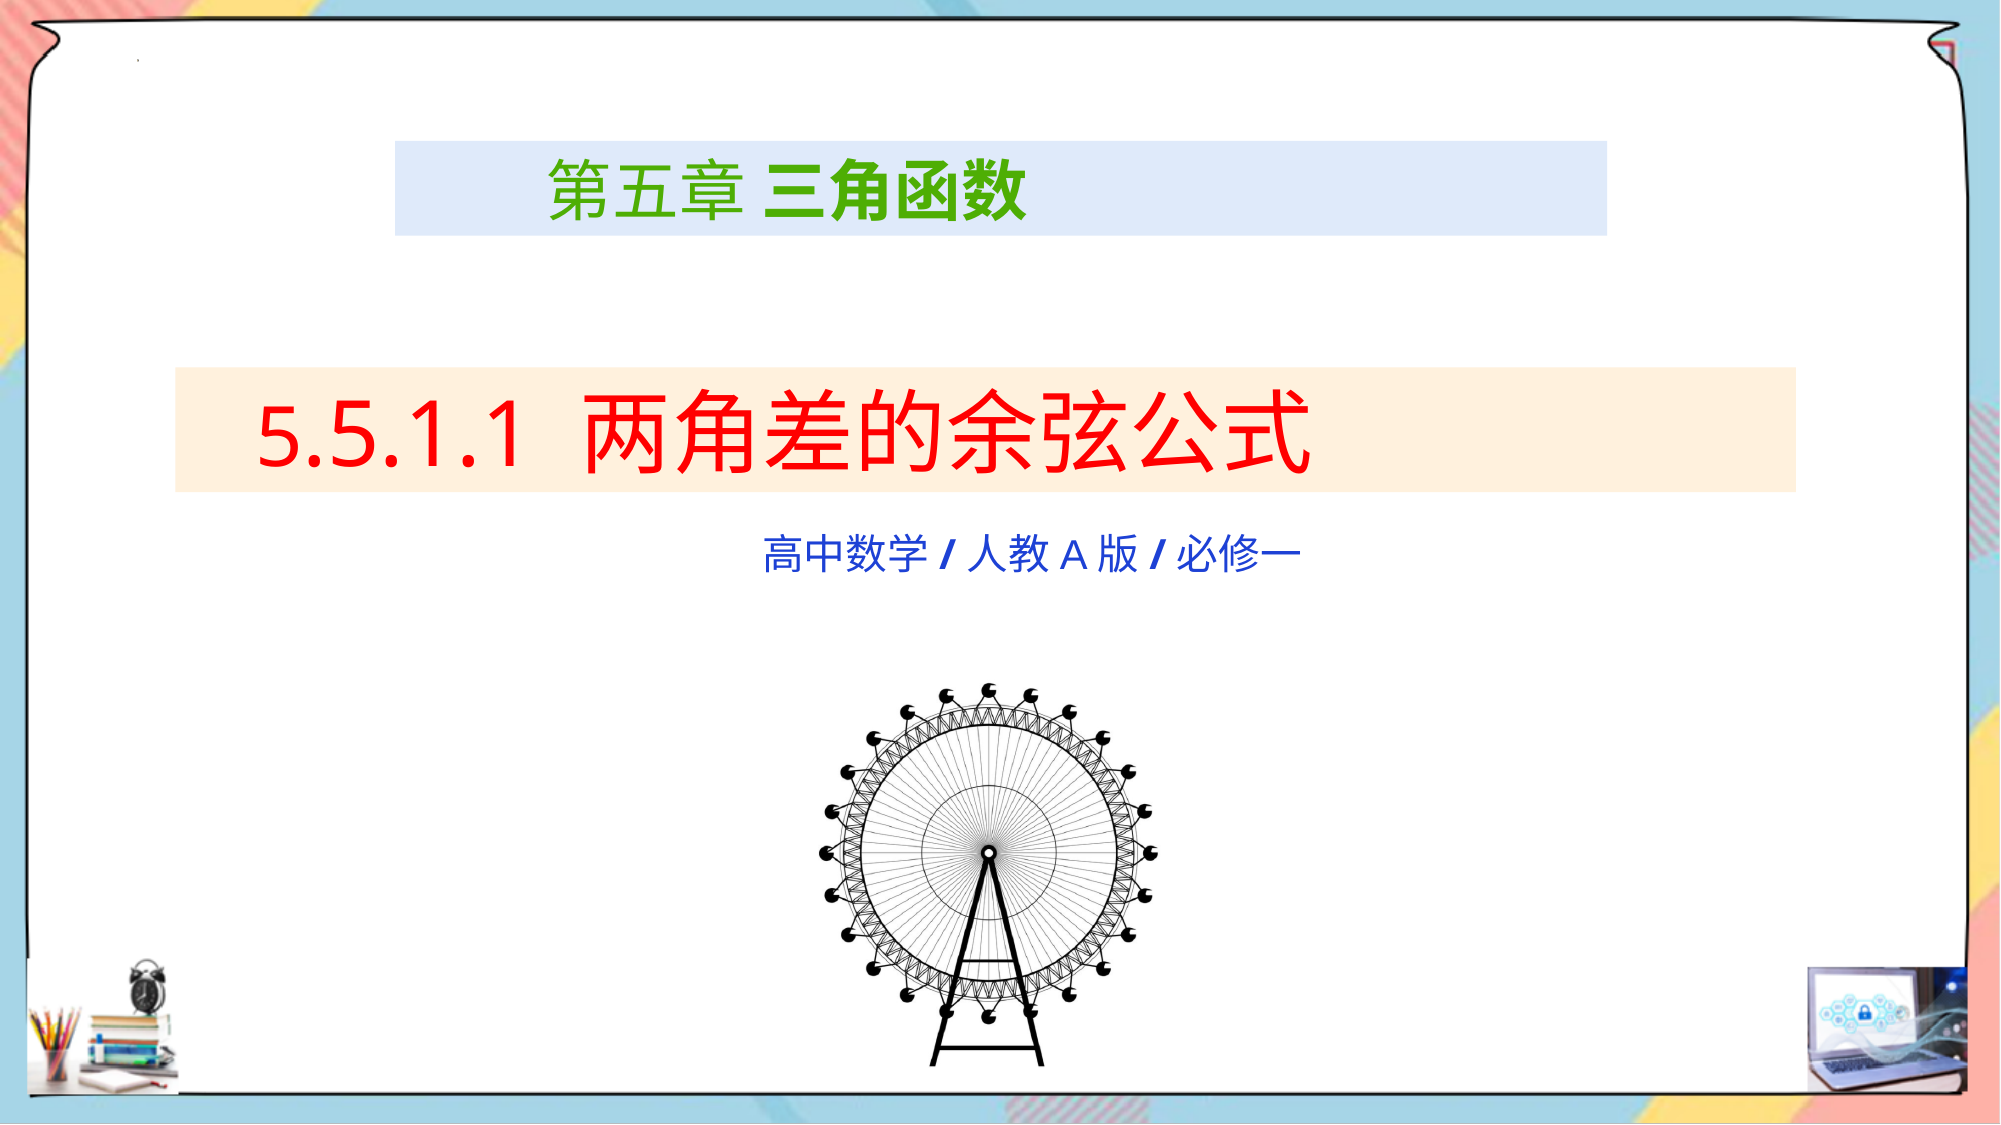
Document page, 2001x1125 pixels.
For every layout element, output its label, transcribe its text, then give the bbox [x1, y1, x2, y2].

text_box 高中数学/人教A版/必修一 [747, 520, 1334, 585]
text_box 第五章 三角函数 [395, 140, 1608, 236]
text_box 5.5.1.1 两角差的余弦公式 [175, 367, 1796, 493]
picture [0, 0, 2001, 1125]
